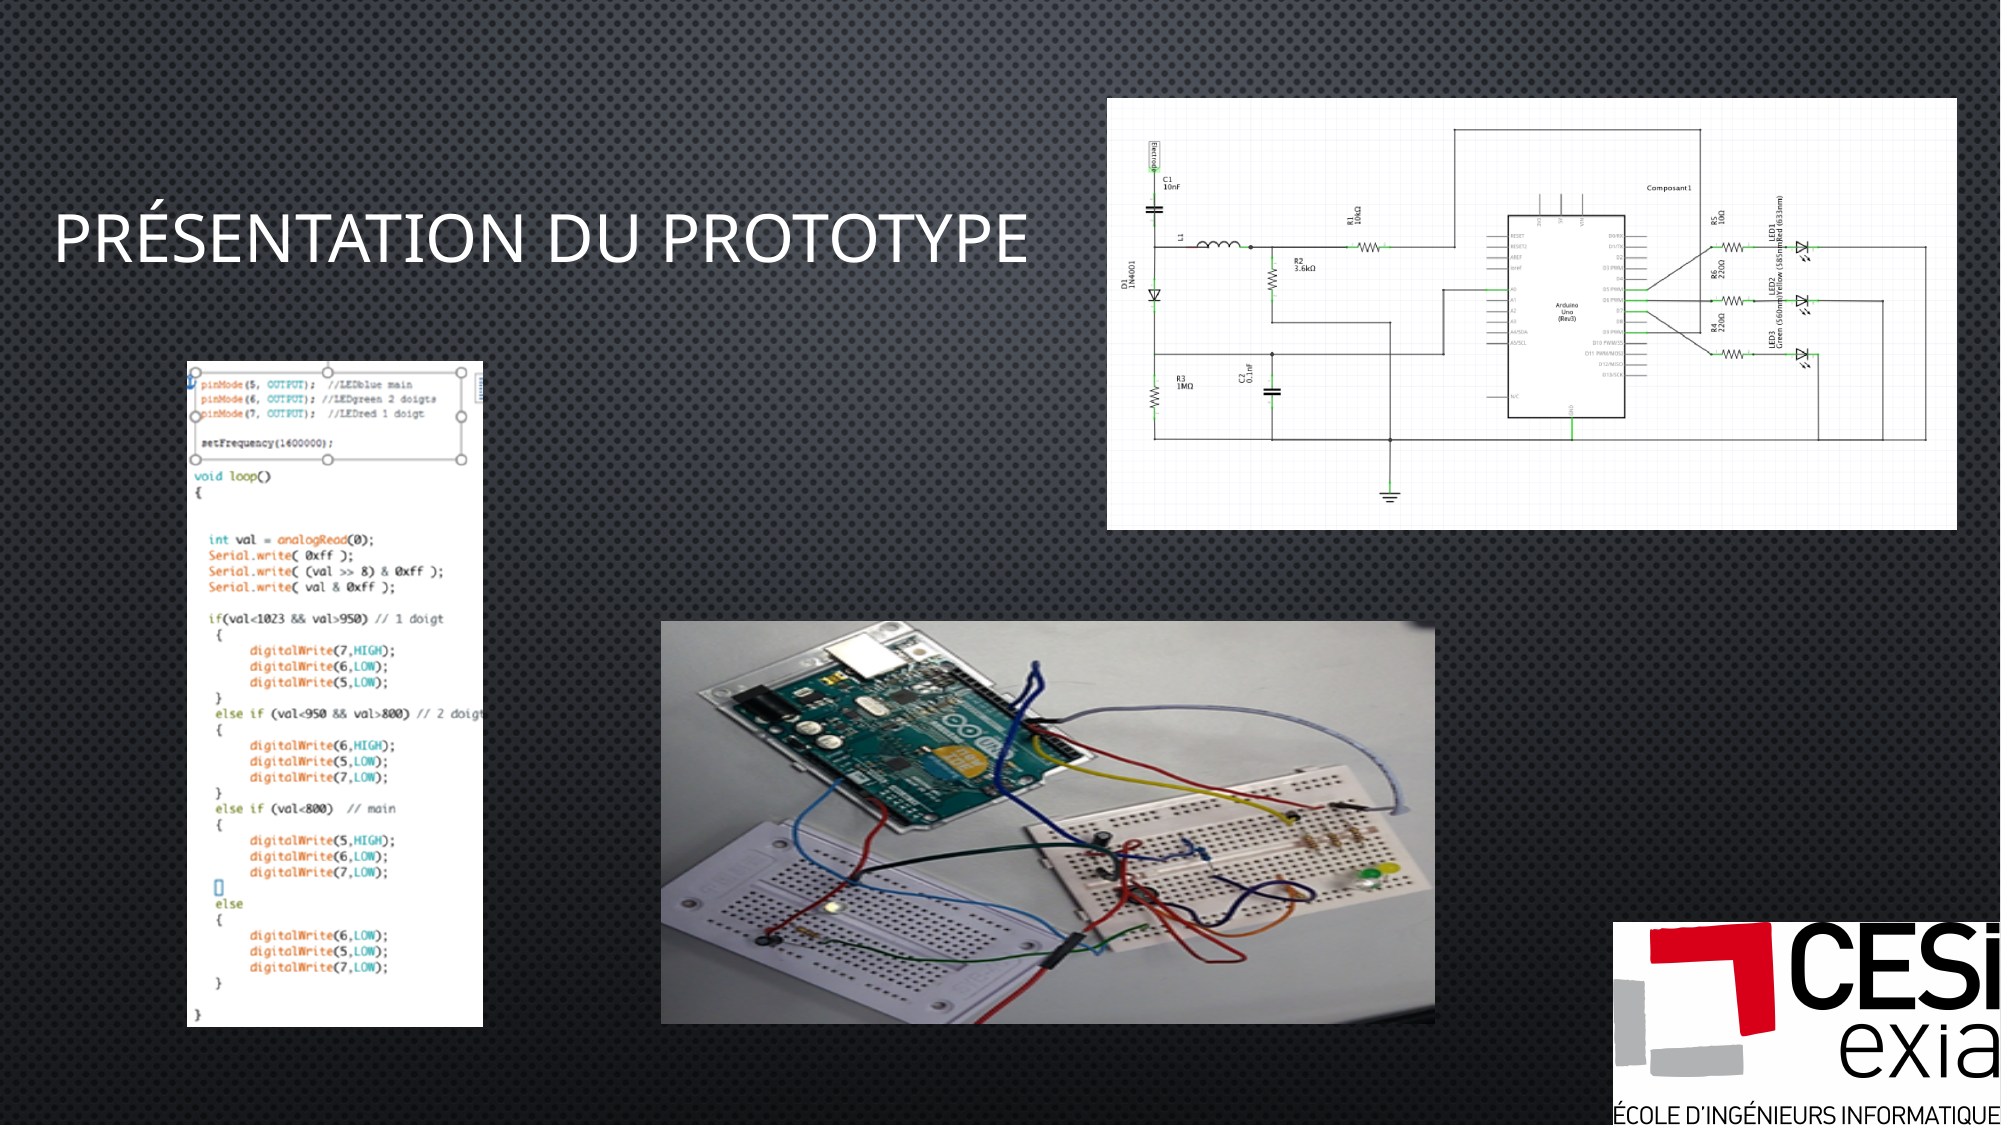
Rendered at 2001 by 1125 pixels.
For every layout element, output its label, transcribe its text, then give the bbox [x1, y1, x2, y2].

picture [661, 620, 1435, 1024]
picture [1613, 922, 2000, 1125]
list D [483, 437, 988, 950]
title Présentation du prototype [37, 79, 1663, 393]
picture [186, 361, 483, 1027]
picture [1107, 97, 1957, 530]
